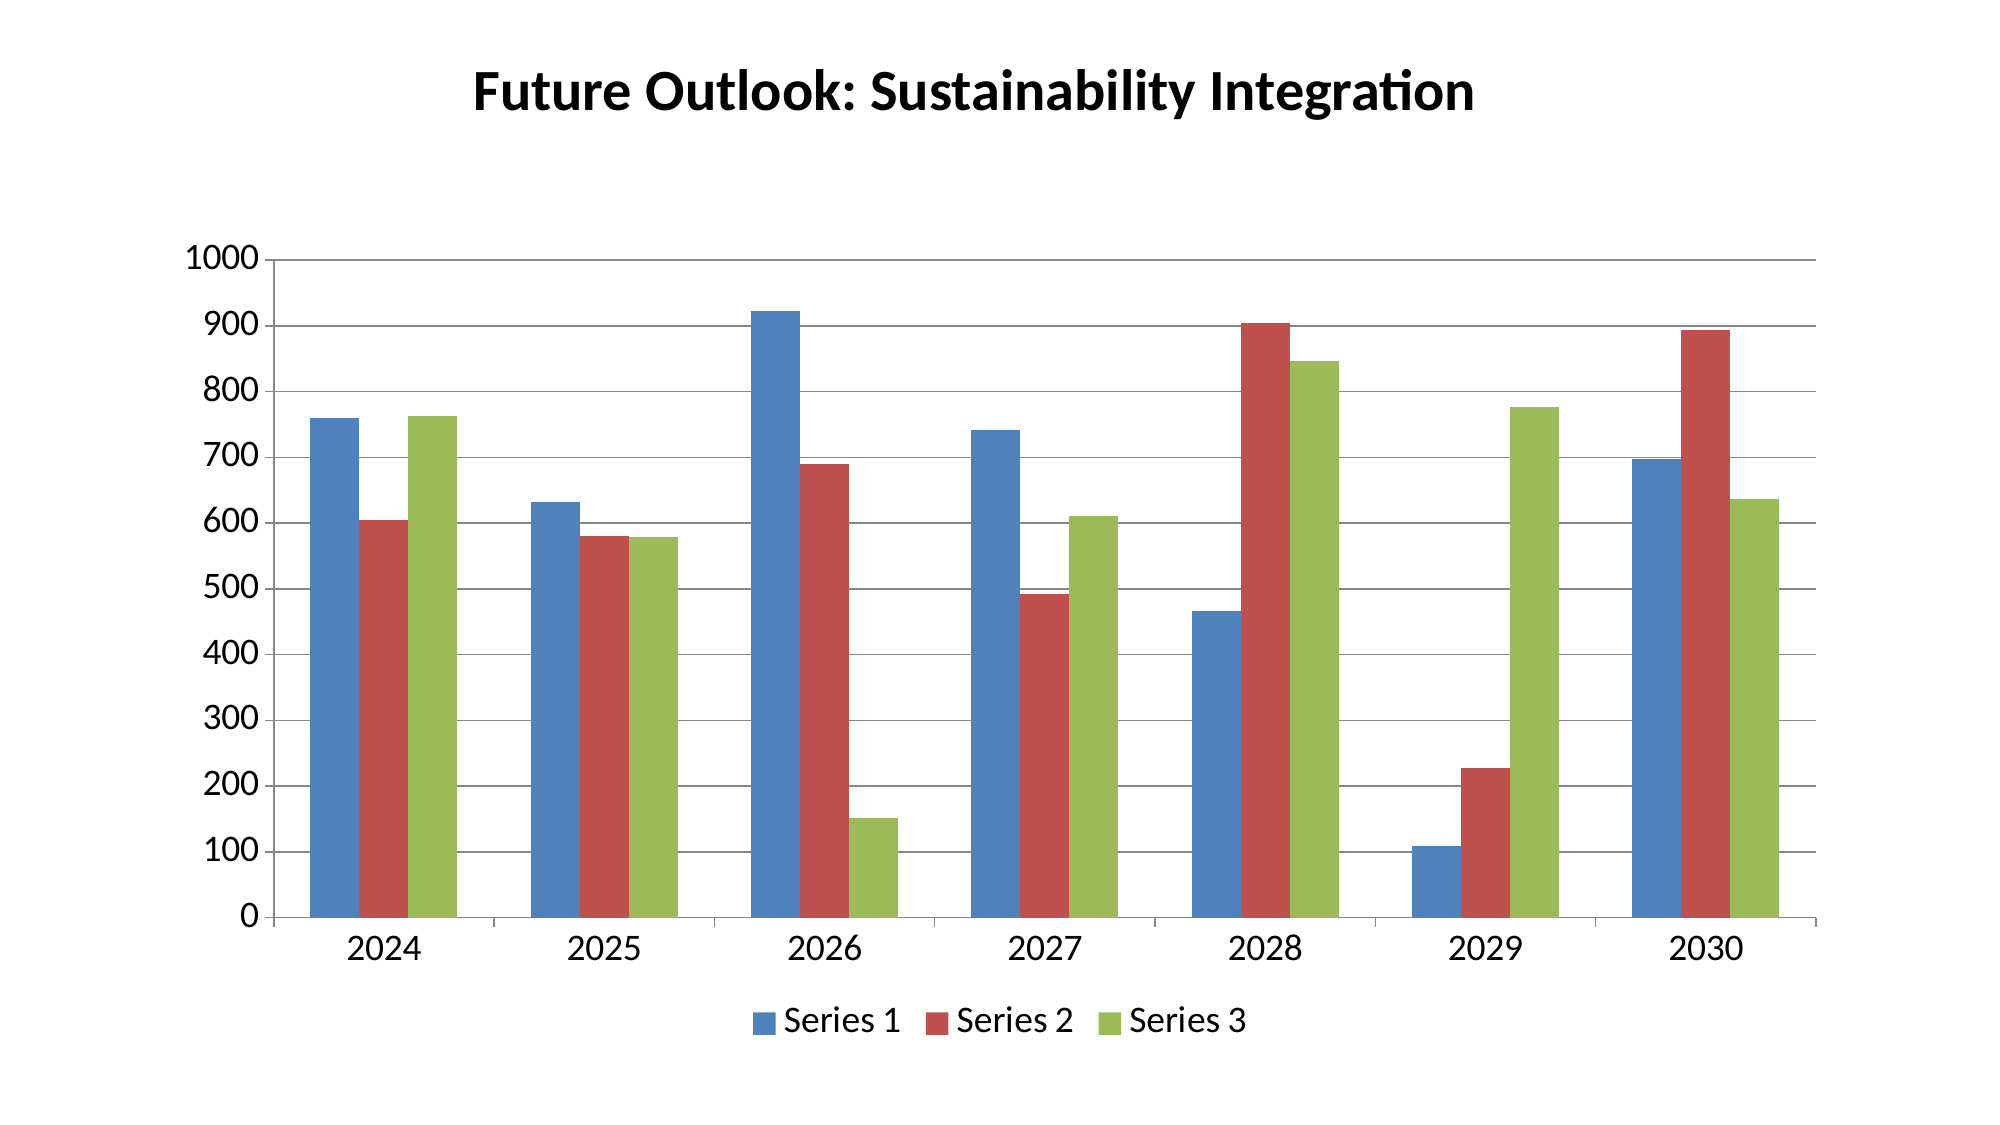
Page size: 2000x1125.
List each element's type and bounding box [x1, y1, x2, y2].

text_box [458, 45, 1492, 130]
chart [149, 224, 1851, 1051]
